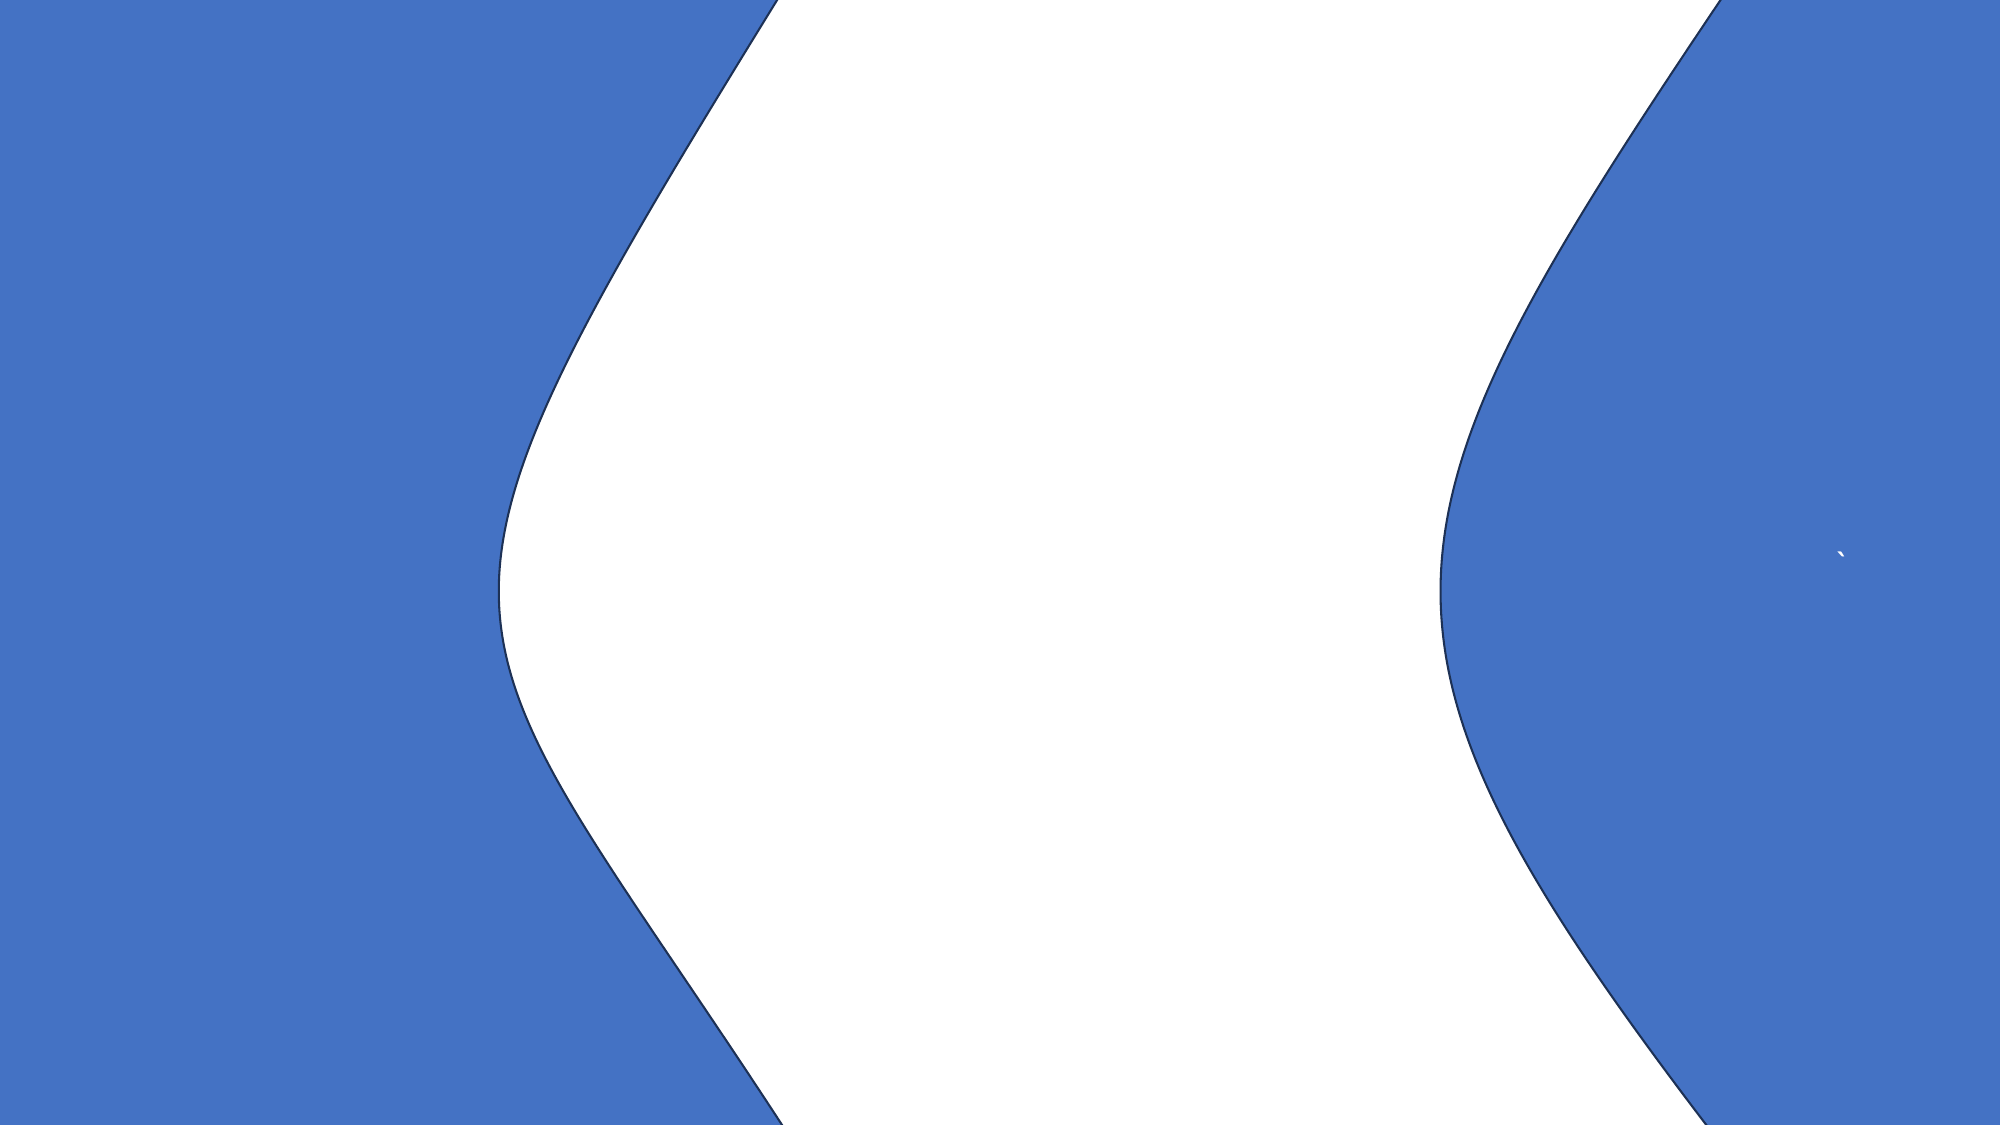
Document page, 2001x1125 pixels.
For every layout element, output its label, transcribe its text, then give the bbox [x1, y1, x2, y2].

text_box [0, 0, 784, 1125]
text_box ` [1439, 0, 2000, 1125]
